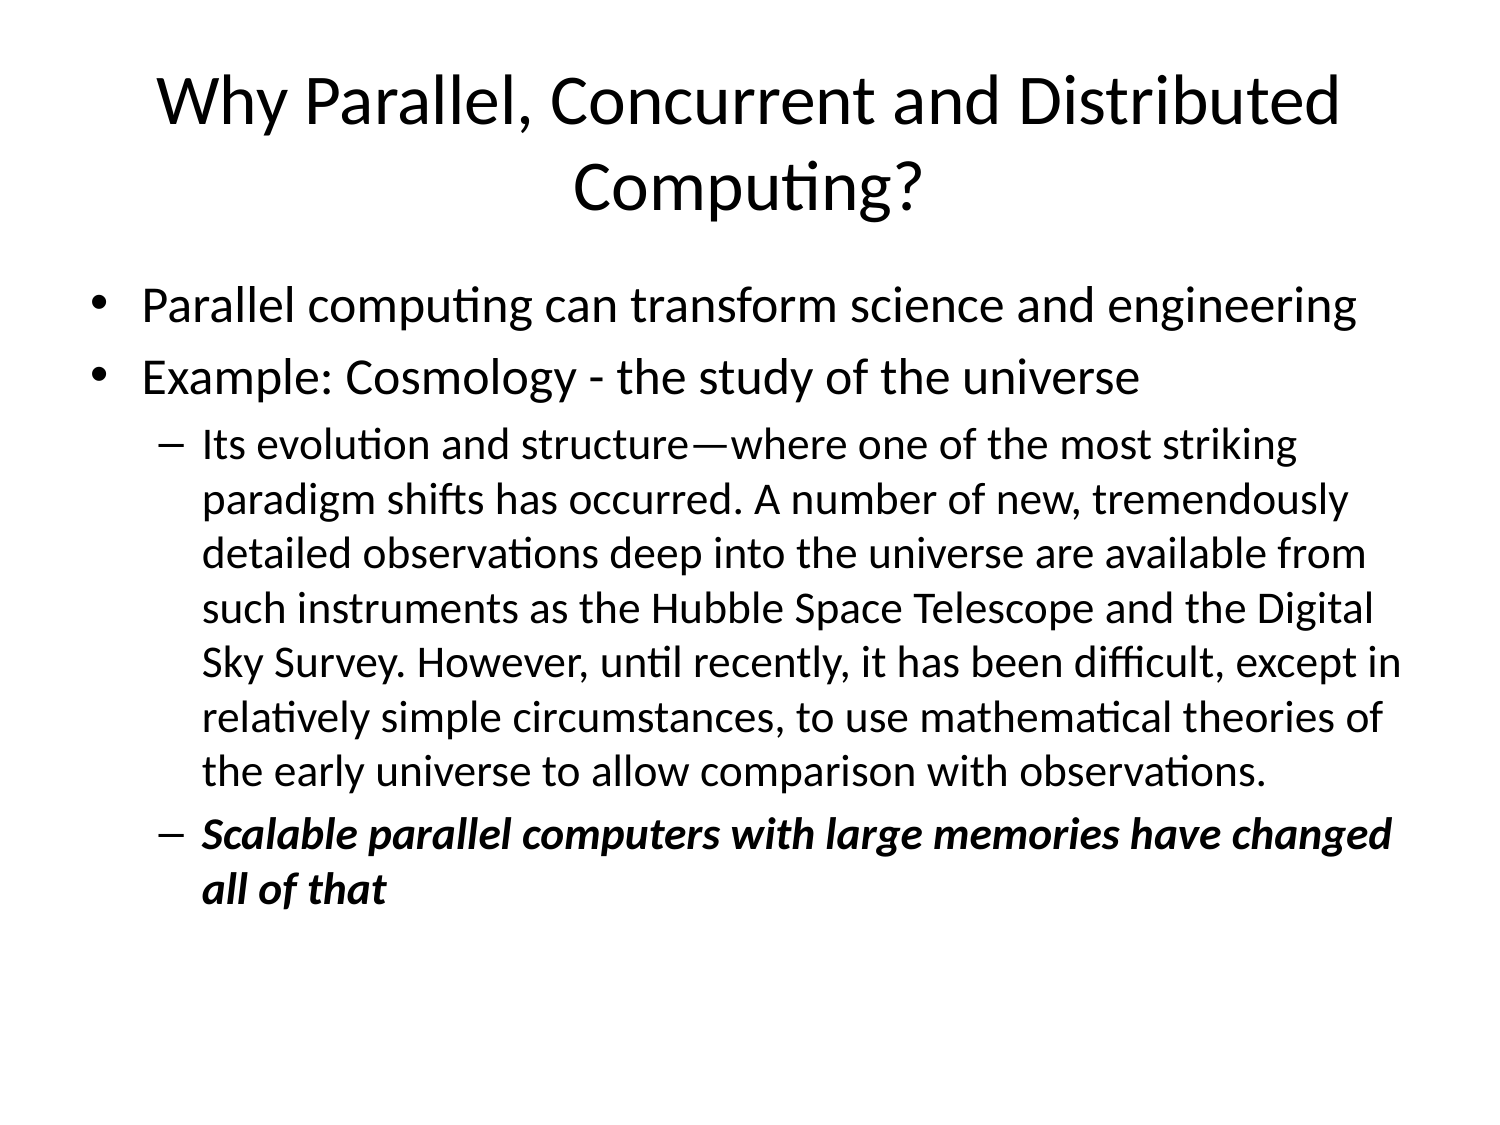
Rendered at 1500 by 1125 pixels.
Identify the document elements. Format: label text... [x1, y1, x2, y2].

title Why Parallel, Concurrent and Distributed Computing? [75, 45, 1425, 233]
list Parallel computing can transform science and engineering Example: Cosmology - the study of the universe Its evolution and structure—where one of the most striking paradigm shifts has occurred. A number of new, tremendously detailed observations deep into the universe are available from such instruments as the Hubble Space Telescope and the Digital Sky Survey. However, until recently, it has been difficult, except in relatively simple circumstances, to use mathematical theories of the early universe to allow comparison with observations. Scalable parallel computers with large memories have changed all of that [75, 262, 1425, 1005]
